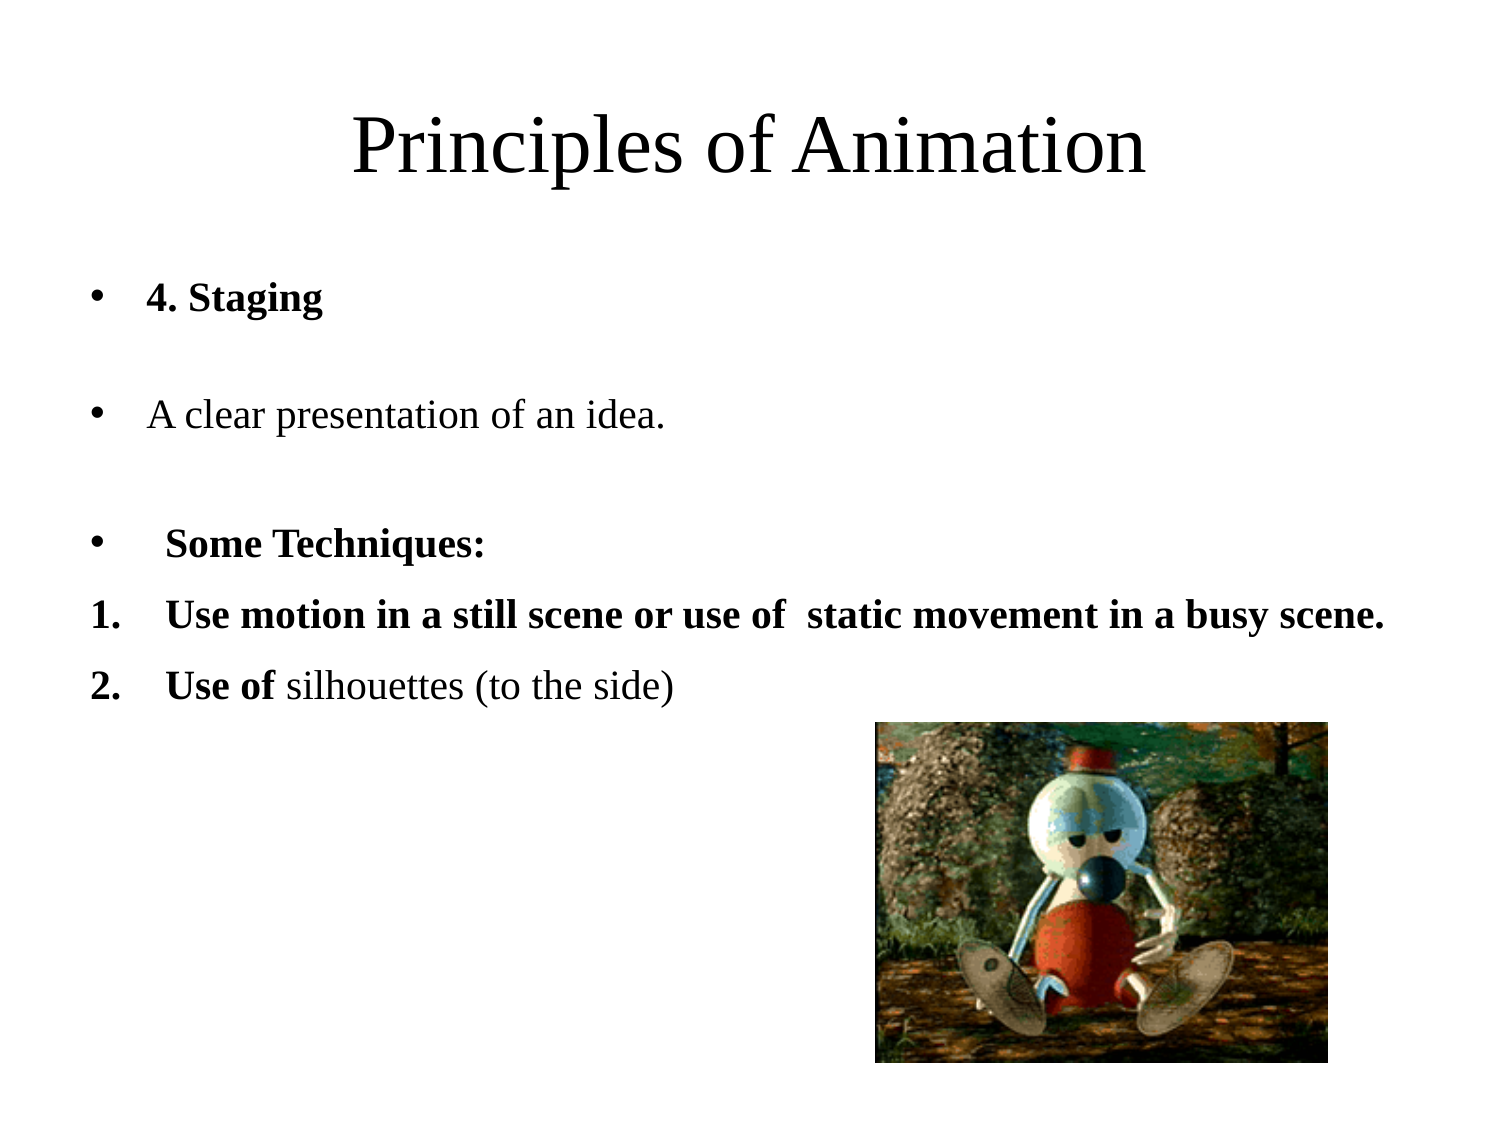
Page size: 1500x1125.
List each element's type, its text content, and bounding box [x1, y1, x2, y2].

title Principles of Animation [75, 45, 1425, 233]
list 4. Staging A clear presentation of an idea. Some Techniques: Use motion in a still scene or use of static movement in a busy scene. Use of silhouettes (to the side) [75, 262, 1425, 1005]
picture [874, 722, 1329, 1063]
